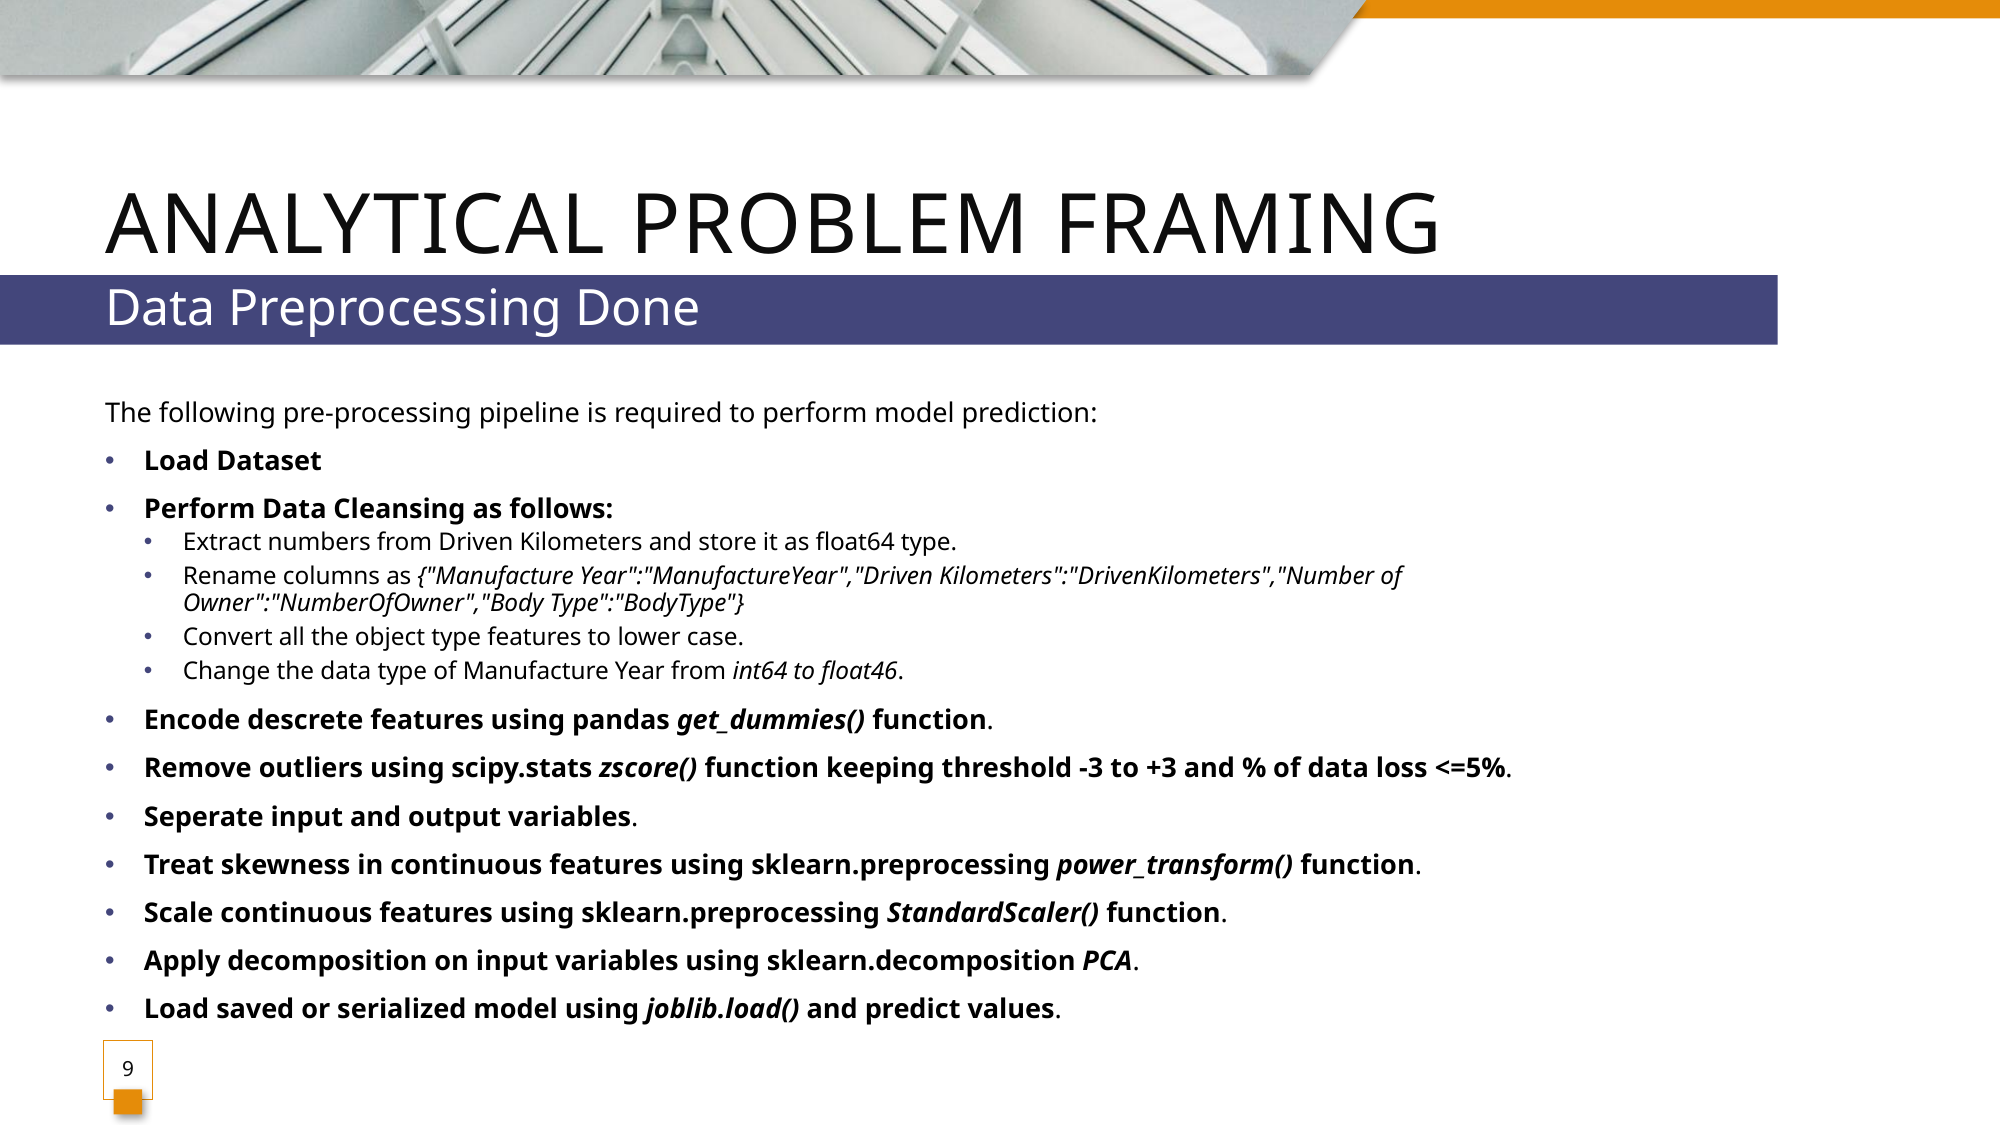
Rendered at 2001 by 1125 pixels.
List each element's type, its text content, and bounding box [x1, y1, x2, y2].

text_box [113, 1089, 143, 1115]
slide_number 9 [103, 1040, 153, 1100]
list The following pre-processing pipeline is required to perform model prediction: Load Dataset Perform Data Cleansing as follows: Extract numbers from Driven Kilometers and store it as float64 type. Rename columns as {"Manufacture Year":"ManufactureYear","Driven Kilometers":"DrivenKilometers","Number of Owner":"NumberOfOwner","Body Type":"BodyType"} Convert all the object type features to lower case. Change the data type of Manufacture Year from int64 to float46. Encode descrete features using pandas get_dummies() function. Remove outliers using scipy.stats zscore() function keeping threshold -3 to +3 and % of data loss <=5%. Seperate input and output variables. Treat skewness in continuous features using sklearn.preprocessing power_transform() function. Scale continuous features using sklearn.preprocessing StandardScaler() function. Apply decomposition on input variables using sklearn.decomposition PCA. Load saved or serialized model using joblib.load() and predict values. [90, 391, 1778, 1038]
title Analytical Problem Framing [90, 162, 1863, 279]
list Data Preprocessing Done [0, 275, 1778, 345]
picture [0, 0, 1367, 76]
